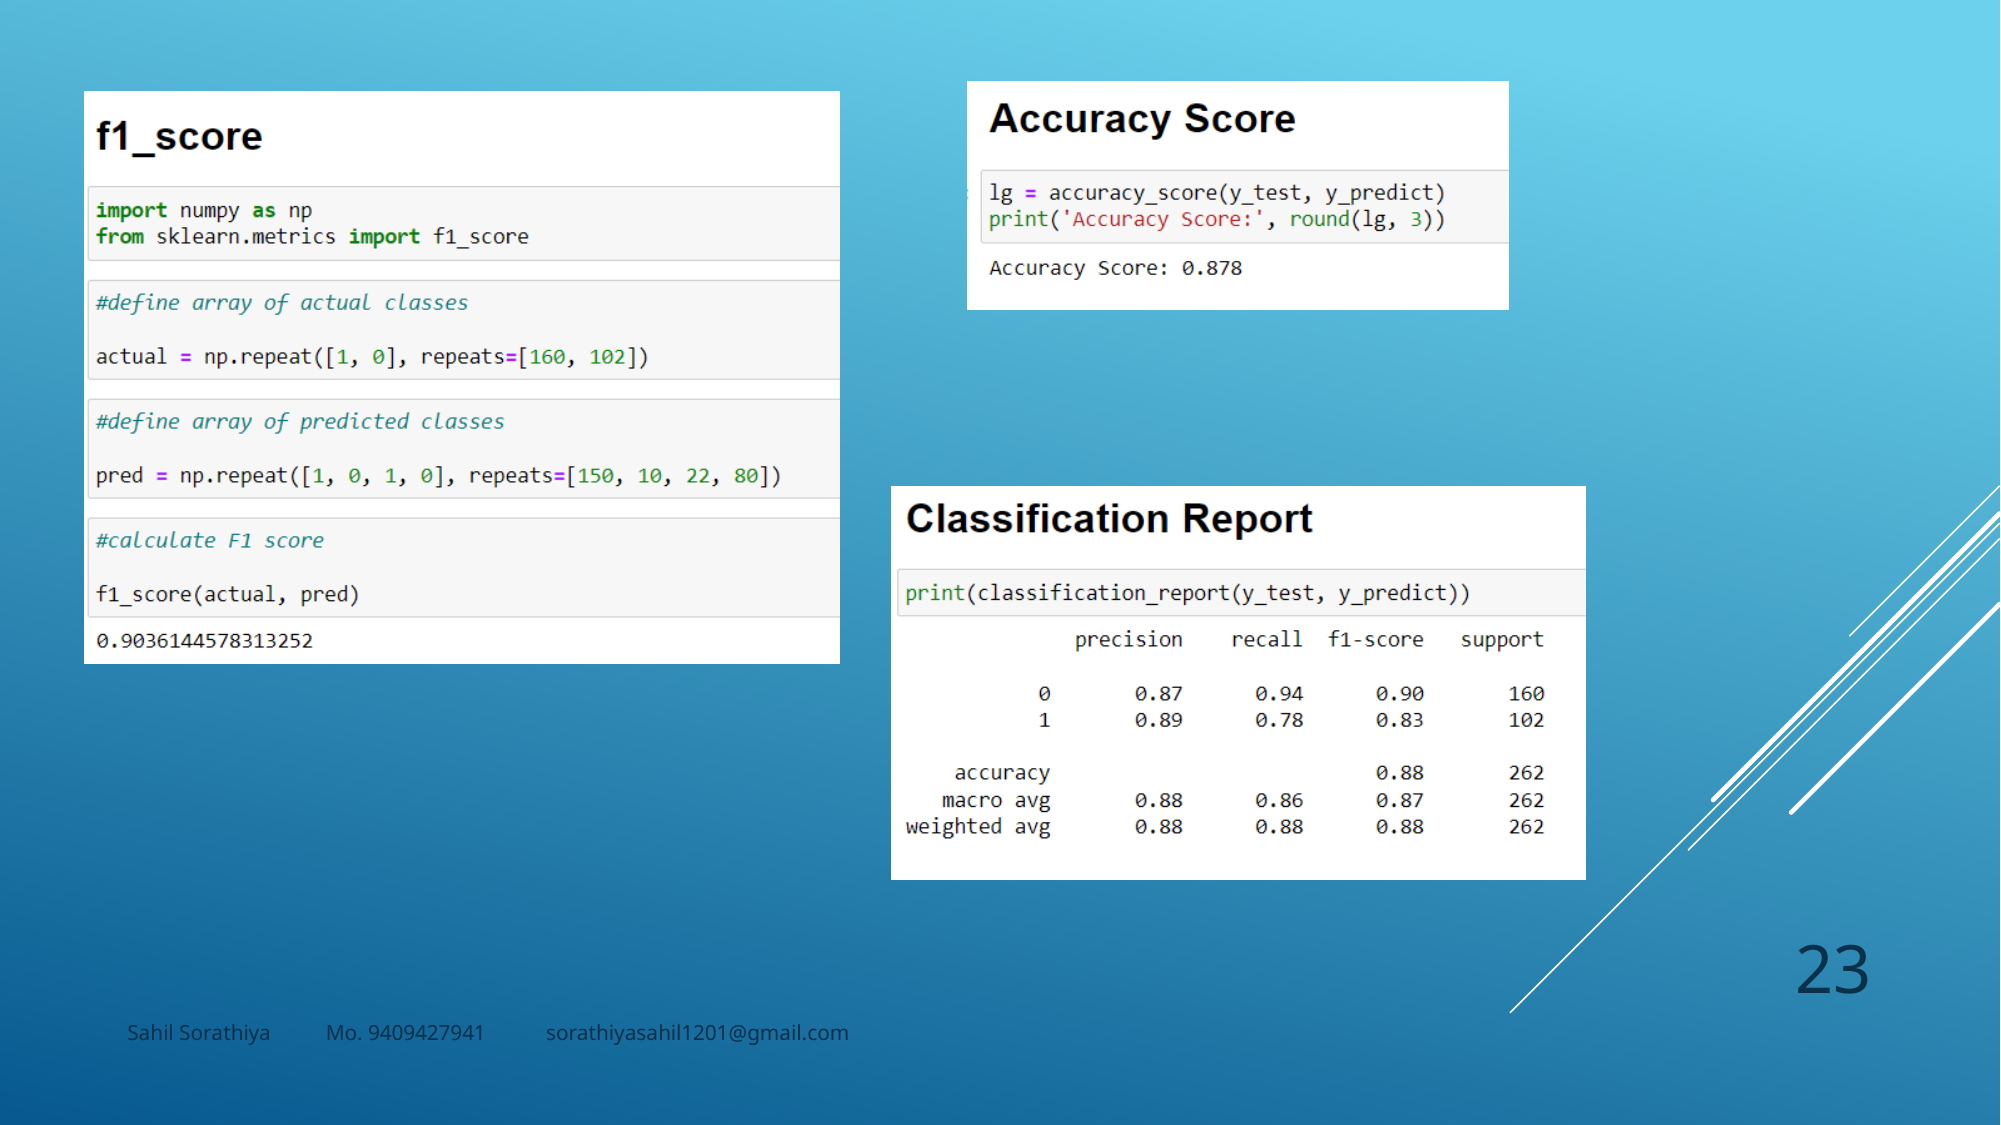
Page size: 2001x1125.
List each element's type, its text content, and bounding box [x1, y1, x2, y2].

picture [83, 91, 840, 665]
picture [967, 80, 1510, 311]
slide_number 23 [1700, 915, 1888, 1025]
footer Sahil Sorathiya Mo. 9409427941 sorathiyasahil1201@gmail.com [112, 1012, 1350, 1073]
picture [891, 486, 1586, 880]
